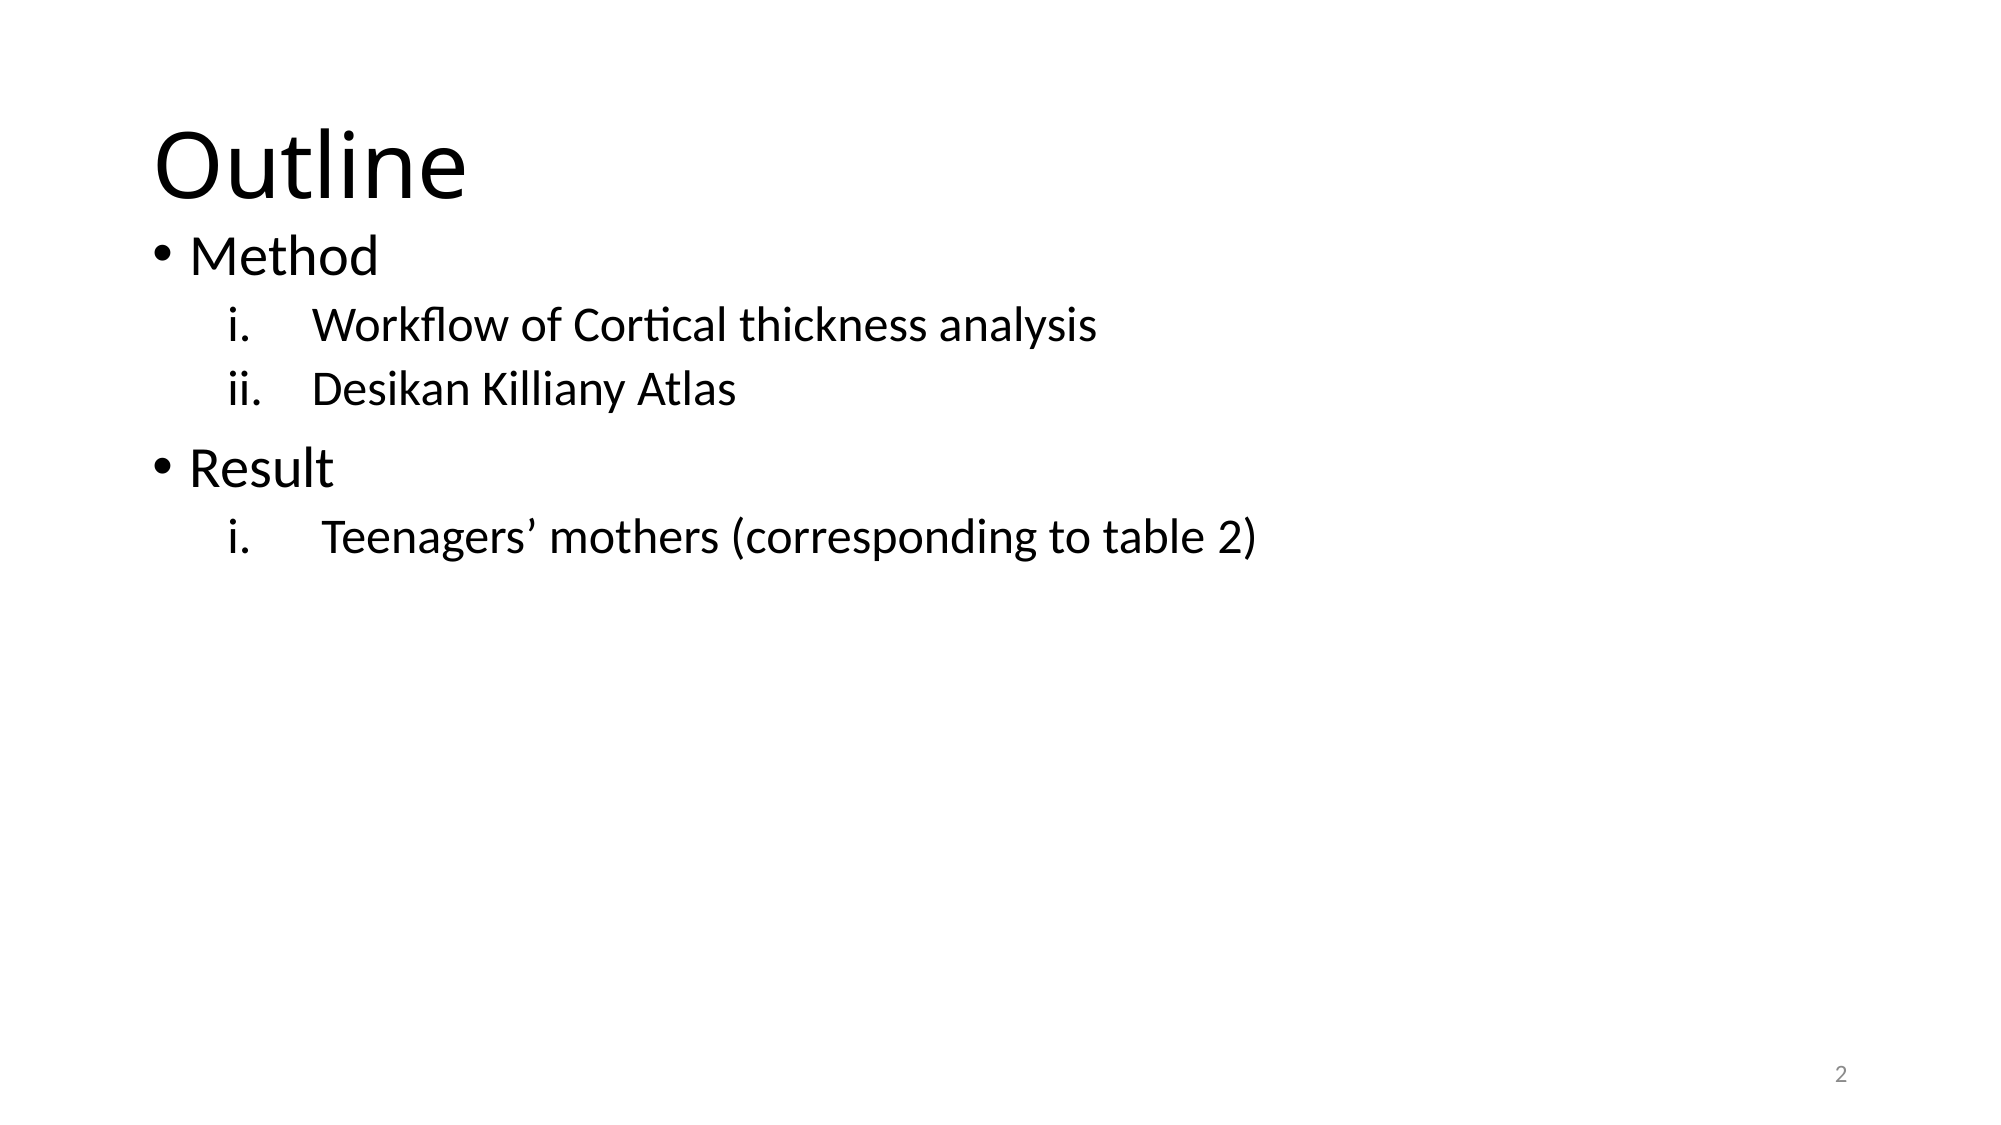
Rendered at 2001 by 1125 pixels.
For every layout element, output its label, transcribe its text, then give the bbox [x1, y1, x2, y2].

title Outline [137, 59, 1863, 217]
list Method Workflow of Cortical thickness analysis Desikan Killiany Atlas Result Teenagers’ mothers (corresponding to table 2) [137, 217, 1863, 1086]
slide_number 2 [1412, 1042, 1863, 1103]
